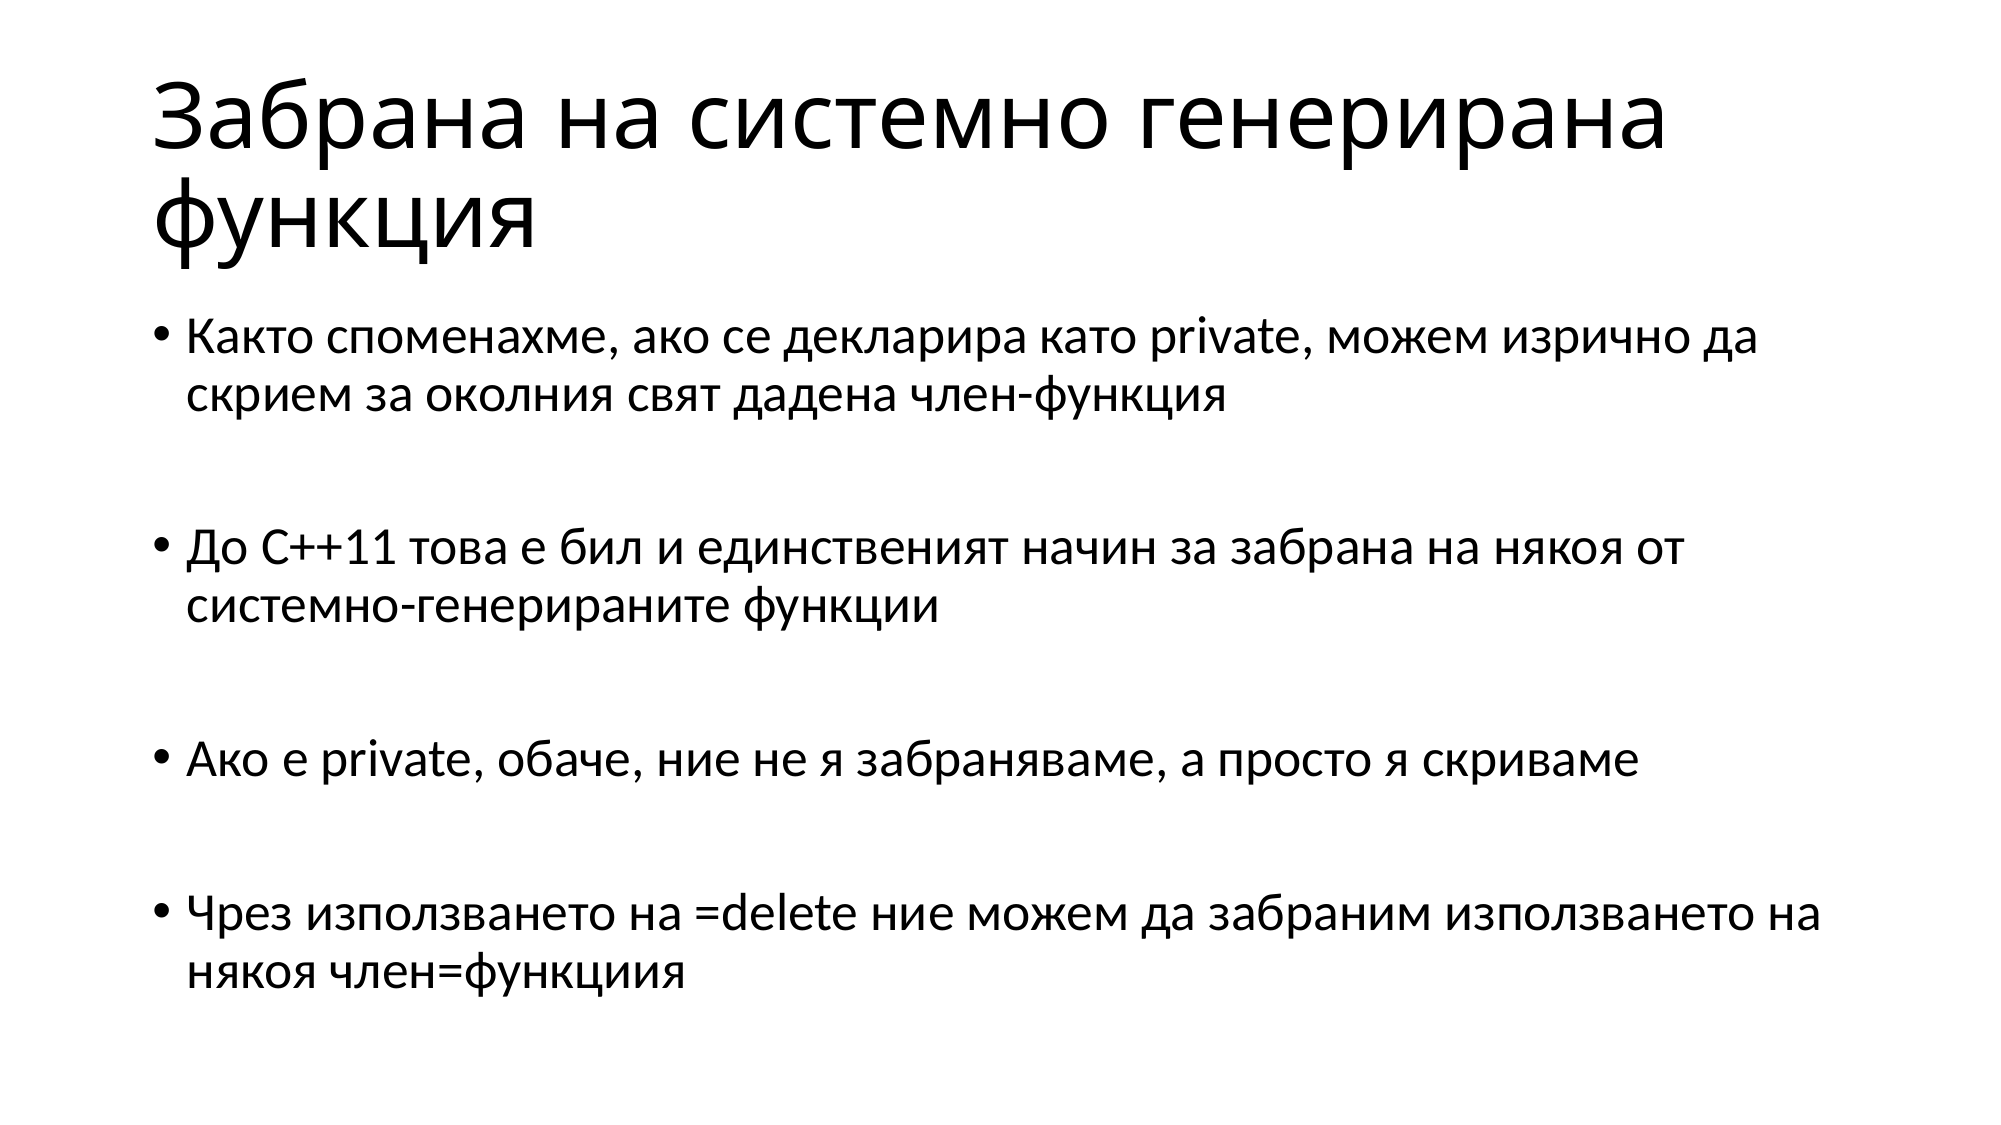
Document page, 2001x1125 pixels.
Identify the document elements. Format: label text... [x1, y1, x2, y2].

title Забрана на системно генерирана функция [137, 59, 1863, 278]
list Както споменахме, ако се декларира като private, можем изрично да скрием за околния свят дадена член-функция До С++11 това е бил и единственият начин за забрана на някоя от системно-генерираните функции Ако е private, обаче, ние не я забраняваме, а просто я скриваме Чрез използването на =delete ние можем да забраним използването на някоя член=функциия [137, 299, 1863, 1014]
